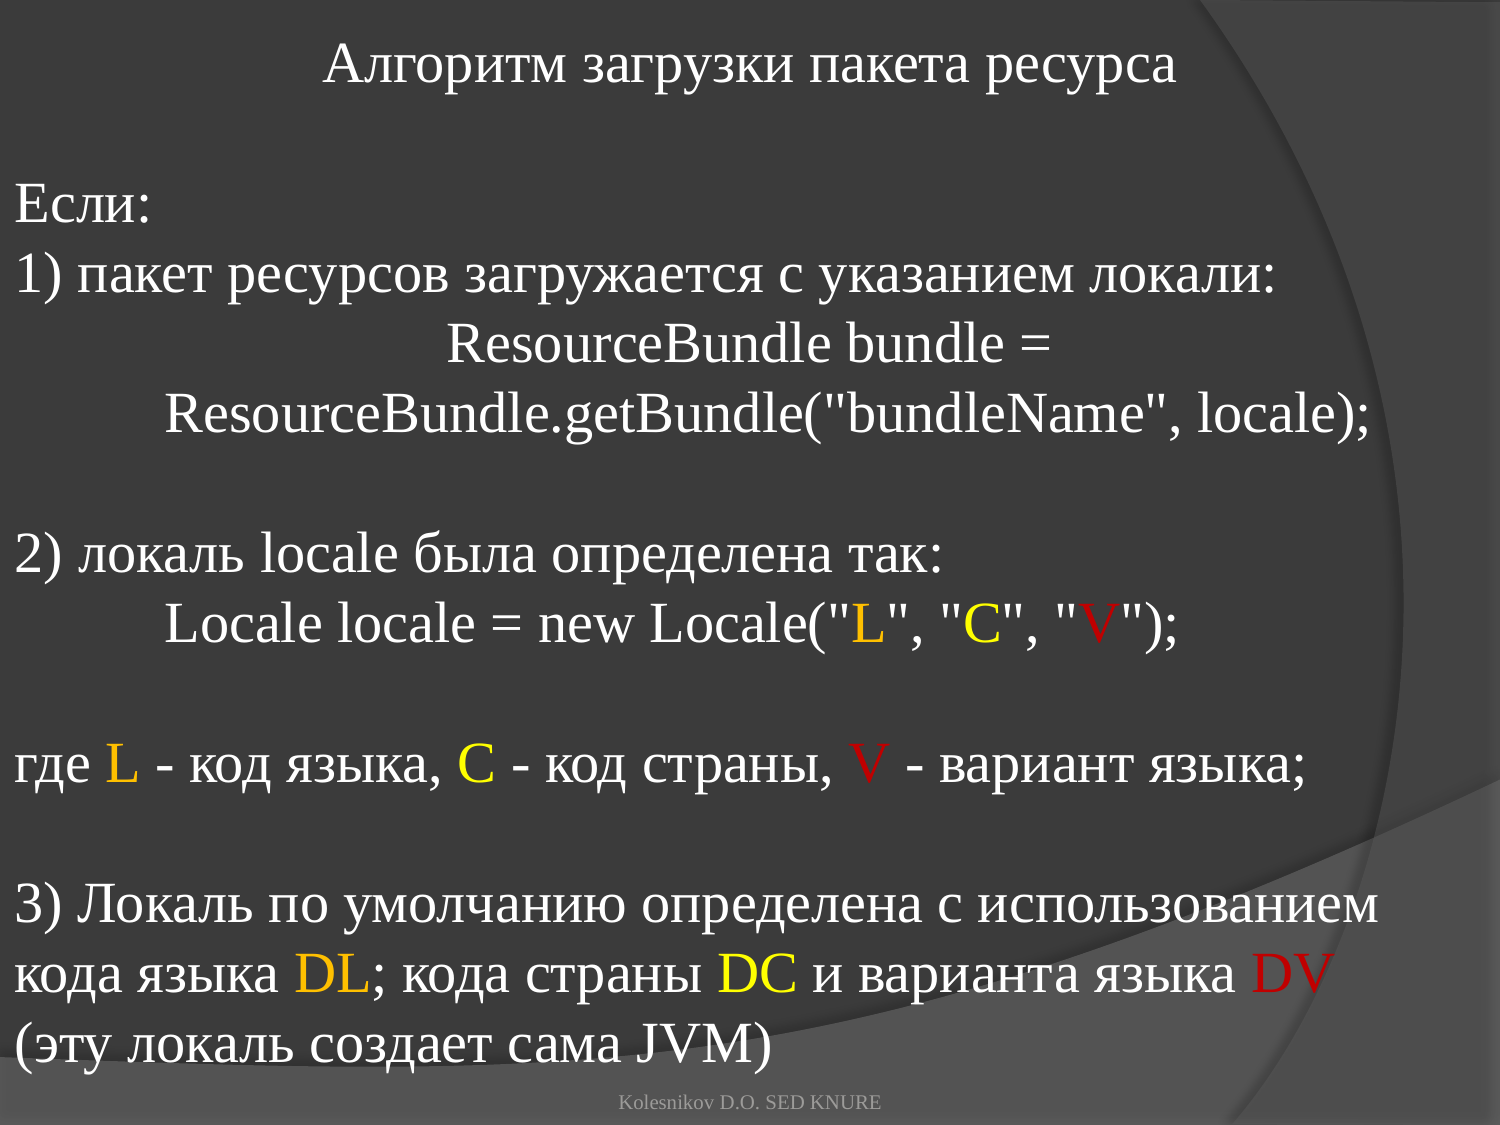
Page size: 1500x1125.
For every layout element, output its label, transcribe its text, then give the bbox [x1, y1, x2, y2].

footer Kolesnikov D.O. SED KNURE [512, 1053, 988, 1114]
text_box Алгоритм загрузки пакета ресурса Если: 1) пакет ресурсов загружается с указанием локали: ResourceBundle bundle = ResourceBundle.getBundle("bundleName", locale); 2) локаль locale была определена так: Locale locale = new Locale("L", "C", "V"); где L - код языка, C - код страны, V - вариант языка; 3) Локаль по умолчанию определена с использованием кода языка DL; кода страны DC и варианта языка DV (эту локаль создает сама JVM) [0, 17, 1500, 1082]
